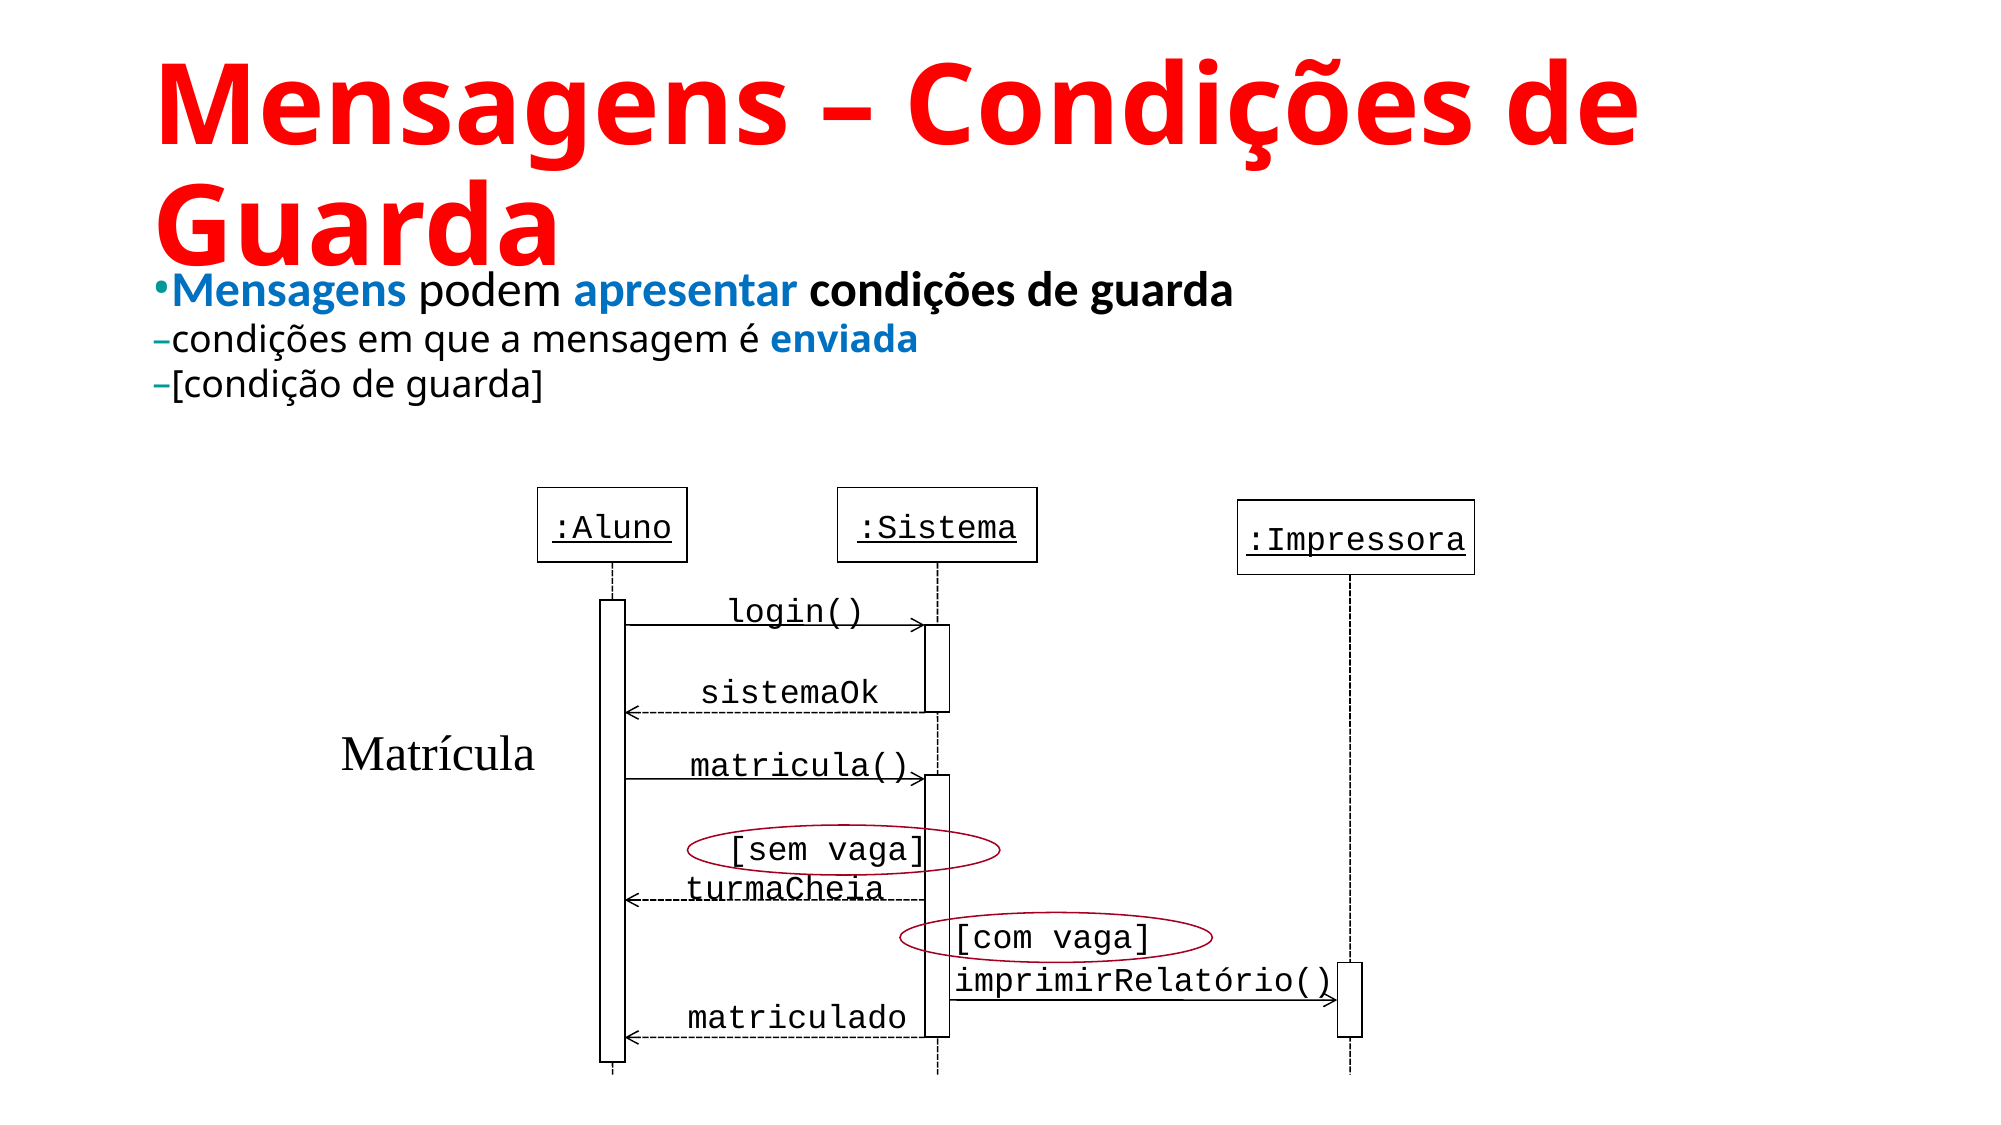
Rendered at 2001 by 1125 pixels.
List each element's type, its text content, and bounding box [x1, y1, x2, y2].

title Mensagens – Condições de Guarda [137, 39, 1863, 260]
text_box Matrícula [325, 712, 537, 788]
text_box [537, 487, 1475, 1075]
list Mensagens podem apresentar condições de guarda condições em que a mensagem é enviada [condição de guarda] [137, 260, 1863, 914]
